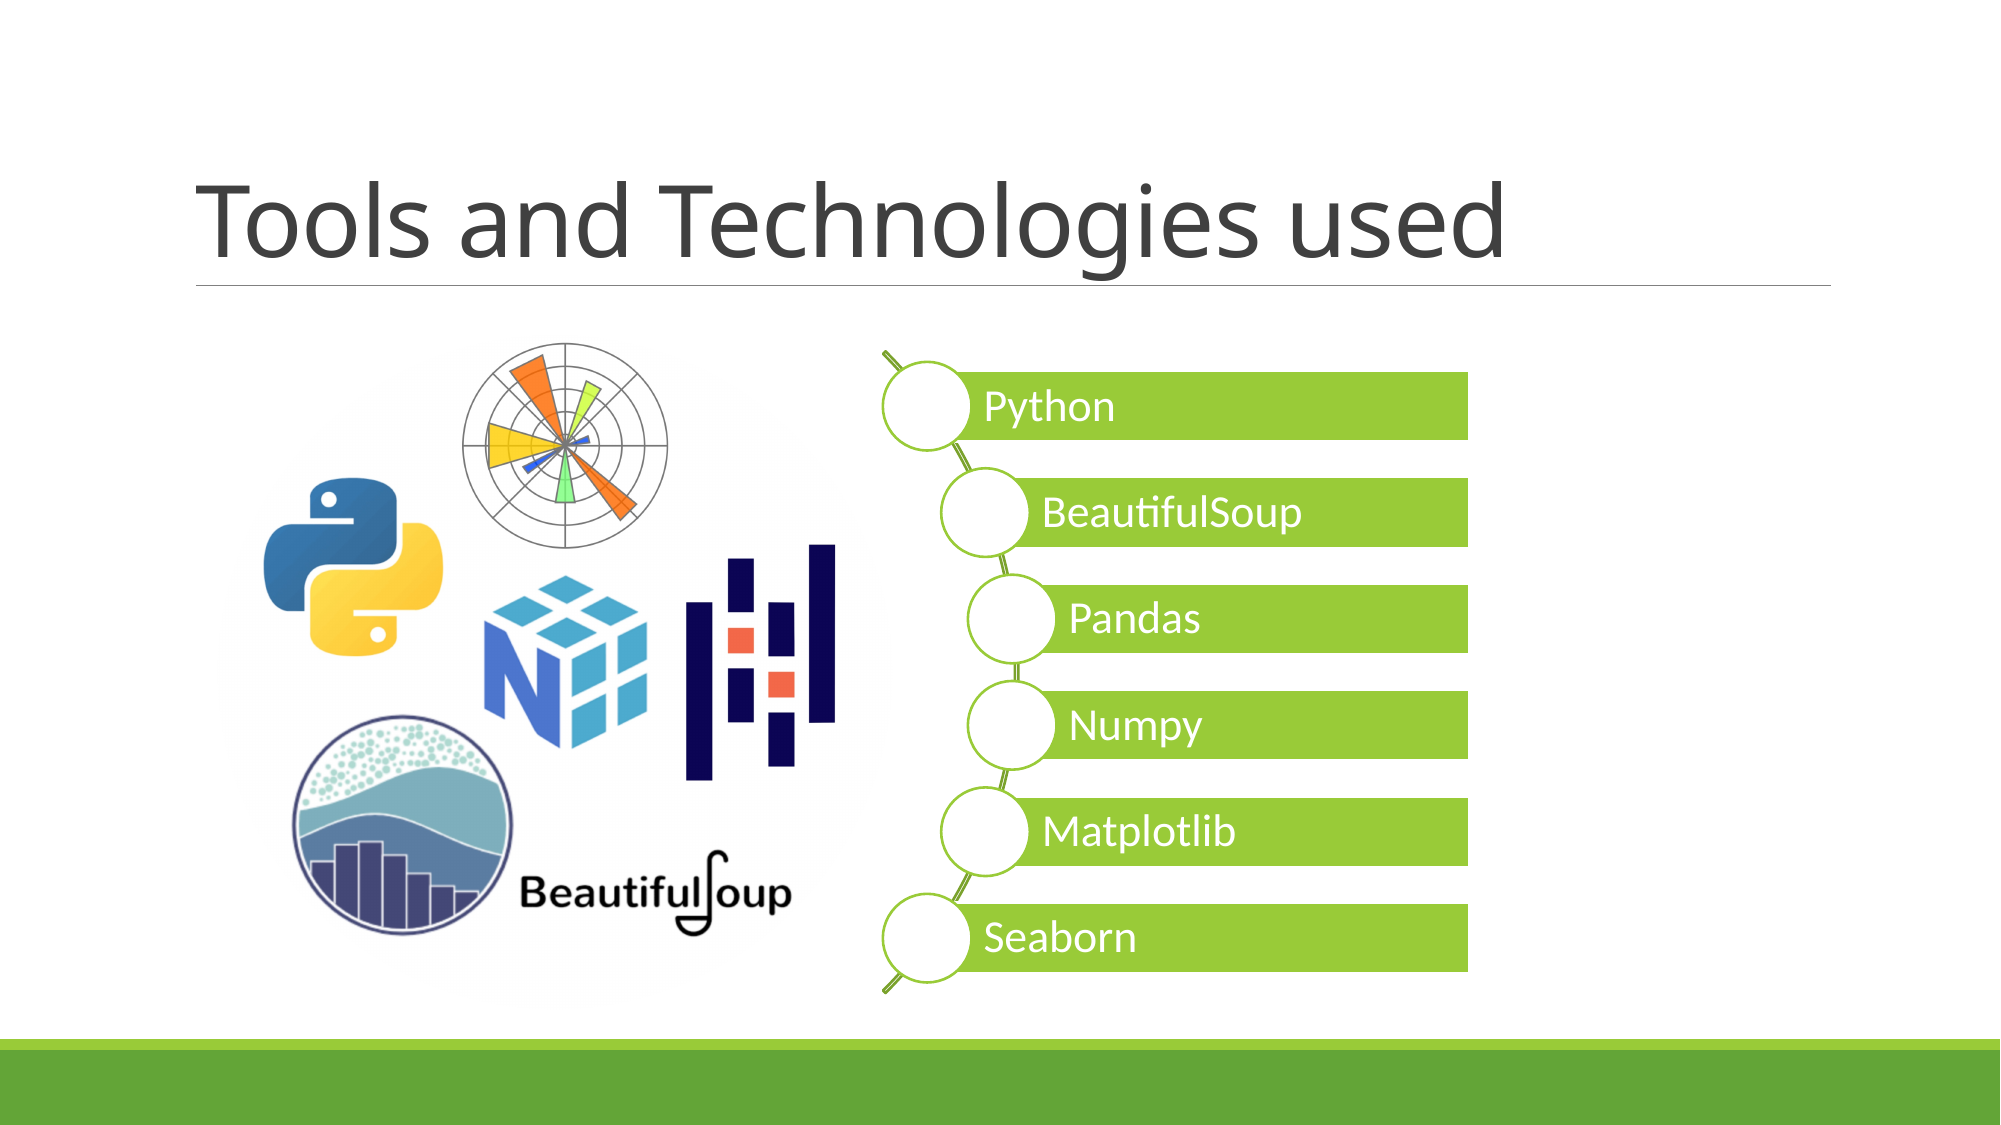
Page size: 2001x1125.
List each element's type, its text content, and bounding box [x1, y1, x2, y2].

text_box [900, 334, 1479, 1010]
picture [217, 334, 893, 1010]
title Tools and Technologies used [180, 47, 1830, 285]
